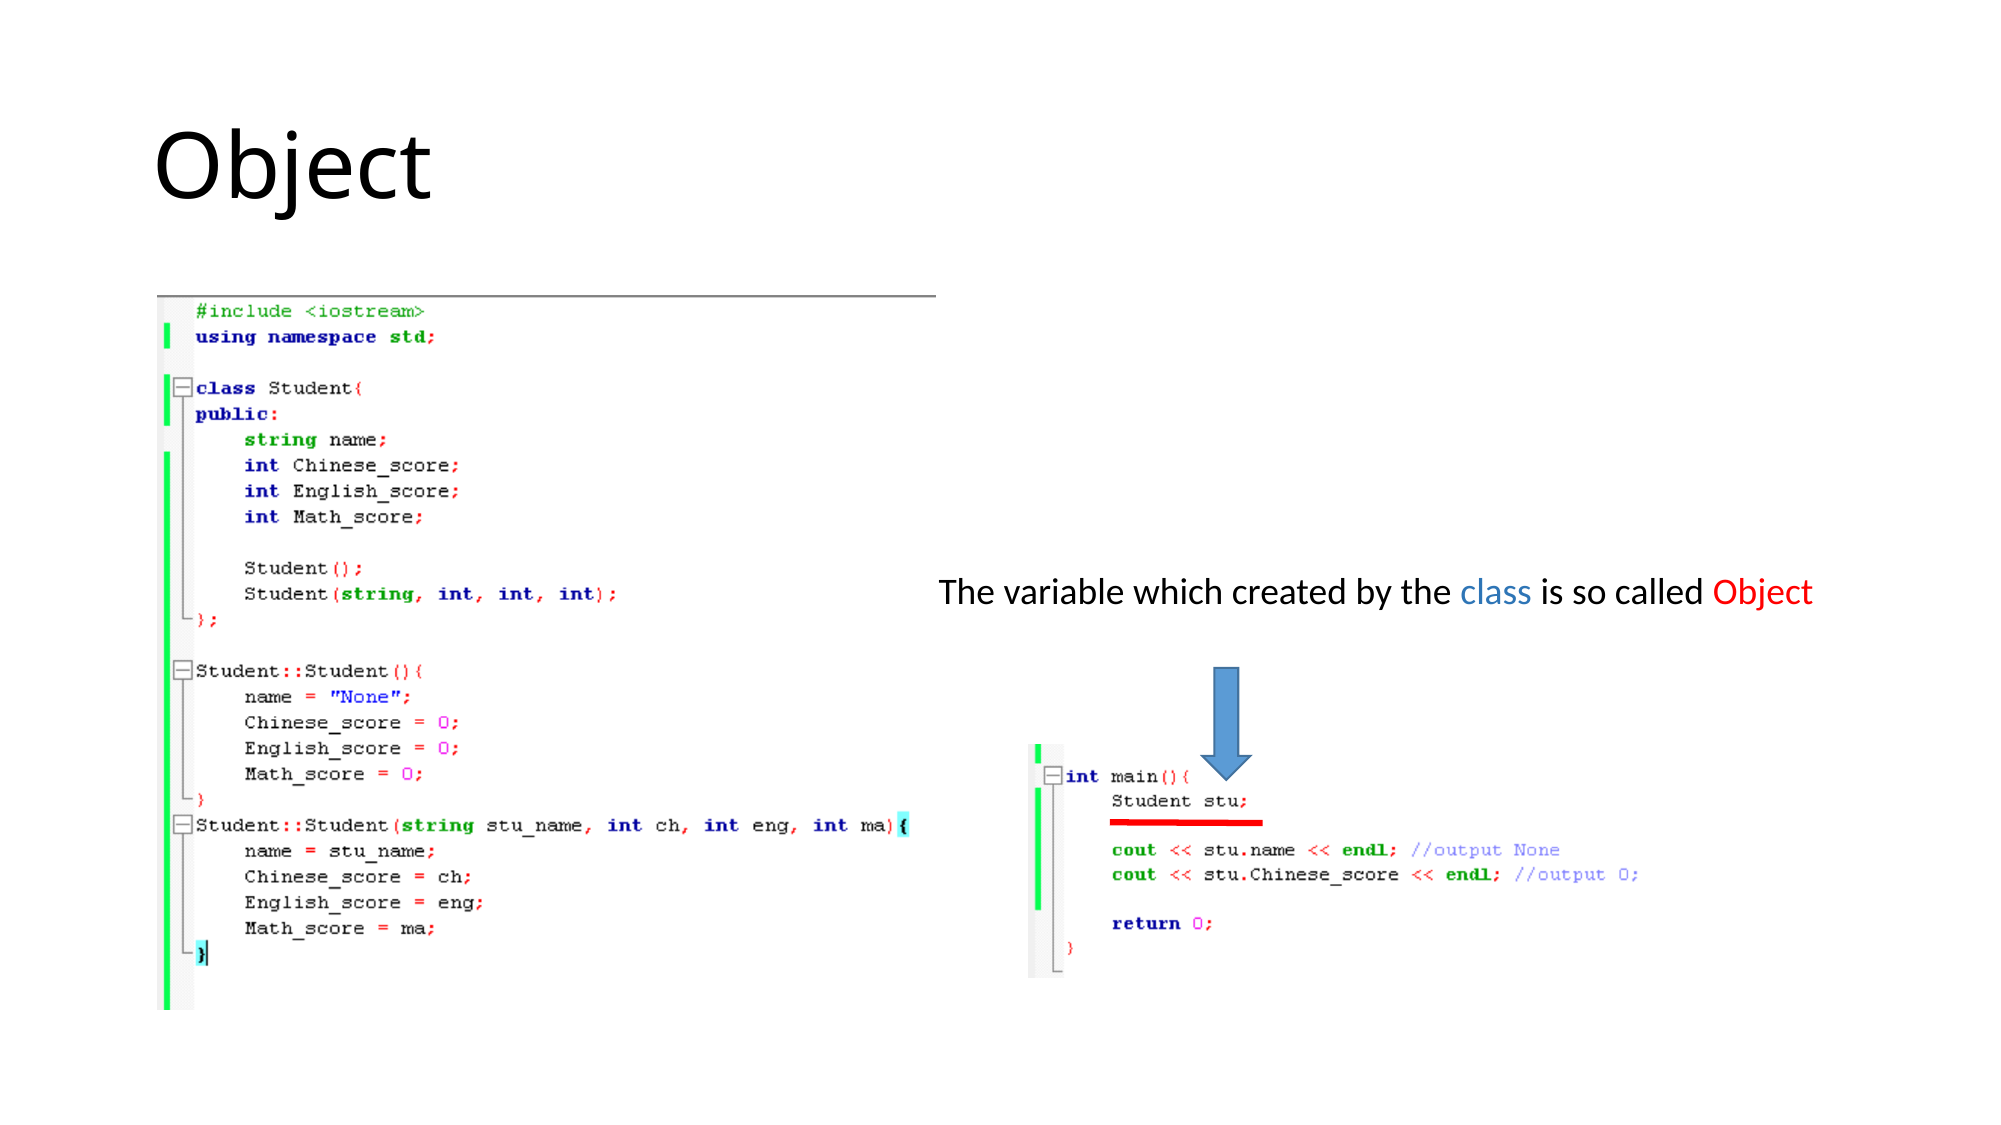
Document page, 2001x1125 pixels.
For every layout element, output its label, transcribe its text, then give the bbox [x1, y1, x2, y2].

picture [1028, 744, 1671, 978]
text_box [1213, 666, 1240, 744]
text_box The variable which created by the class is so called Object [936, 559, 1978, 620]
title Object [137, 59, 1863, 278]
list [157, 295, 936, 1010]
